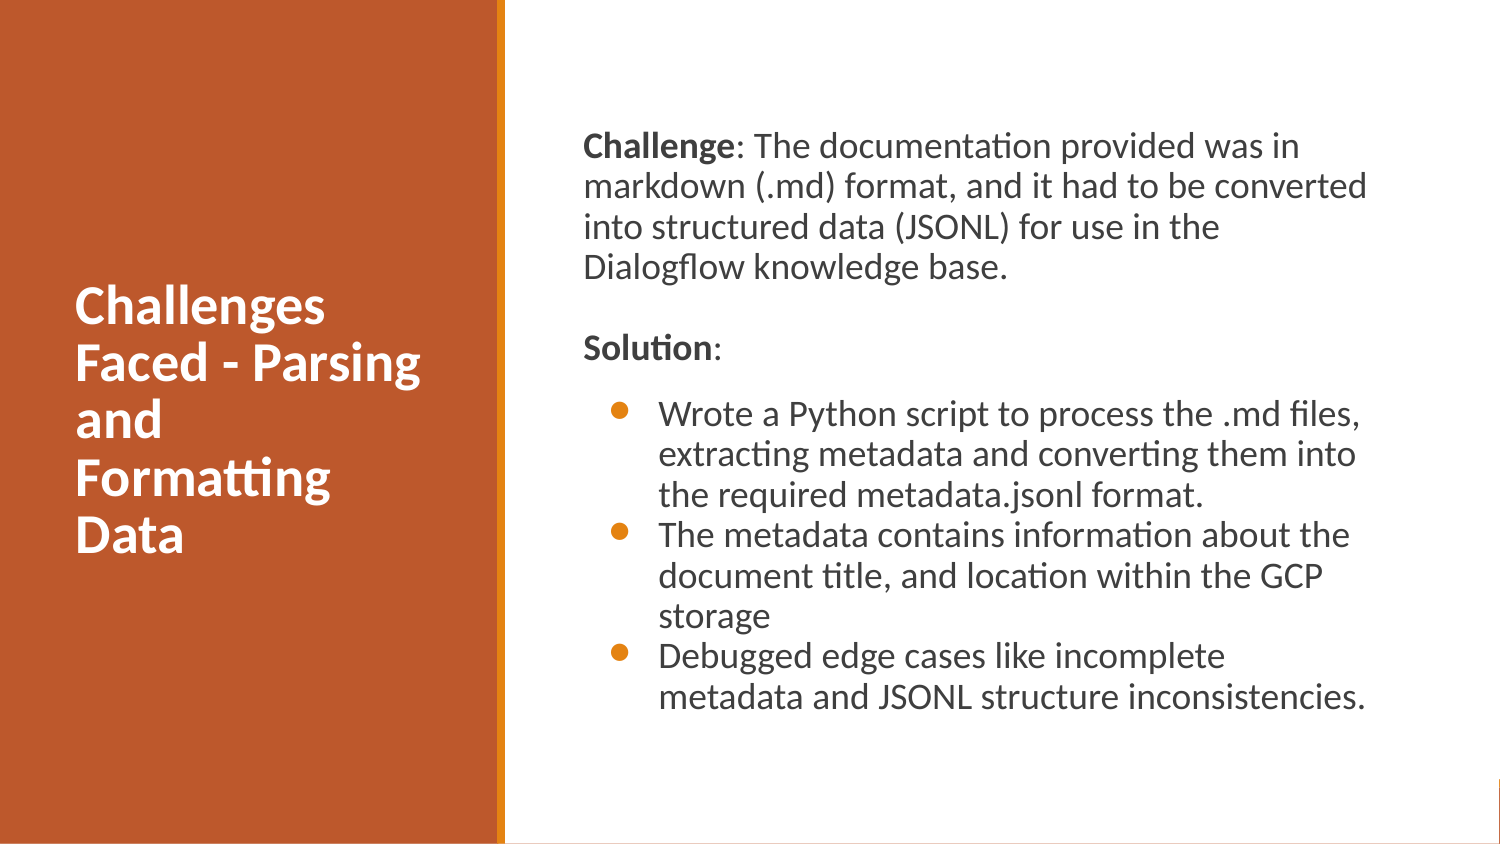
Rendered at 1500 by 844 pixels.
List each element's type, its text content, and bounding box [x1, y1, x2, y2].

text_box [505, 0, 1500, 844]
text_box [0, 0, 497, 844]
text_box [497, 223, 505, 844]
text_box Challenges Faced - Parsing and Formatting Data [60, 74, 441, 770]
text_box [497, 0, 505, 213]
text_box Challenge: The documentation provided was in markdown (.md) format, and it had to be converted into structured data (JSONL) for use in the Dialogflow knowledge base. Solution: Wrote a Python script to process the .md files, extracting metadata and converting them into the required metadata.jsonl format. The metadata contains information about the document title, and location within the GCP storage Debugged edge cases like incomplete metadata and JSONL structure inconsistencies. [583, 74, 1373, 213]
text_box Challenge: The documentation provided was in markdown (.md) format, and it had to be converted into structured data (JSONL) for use in the Dialogflow knowledge base. Solution: Wrote a Python script to process the .md files, extracting metadata and converting them into the required metadata.jsonl format. The metadata contains information about the document title, and location within the GCP storage Debugged edge cases like incomplete metadata and JSONL structure inconsistencies. [583, 221, 1373, 770]
